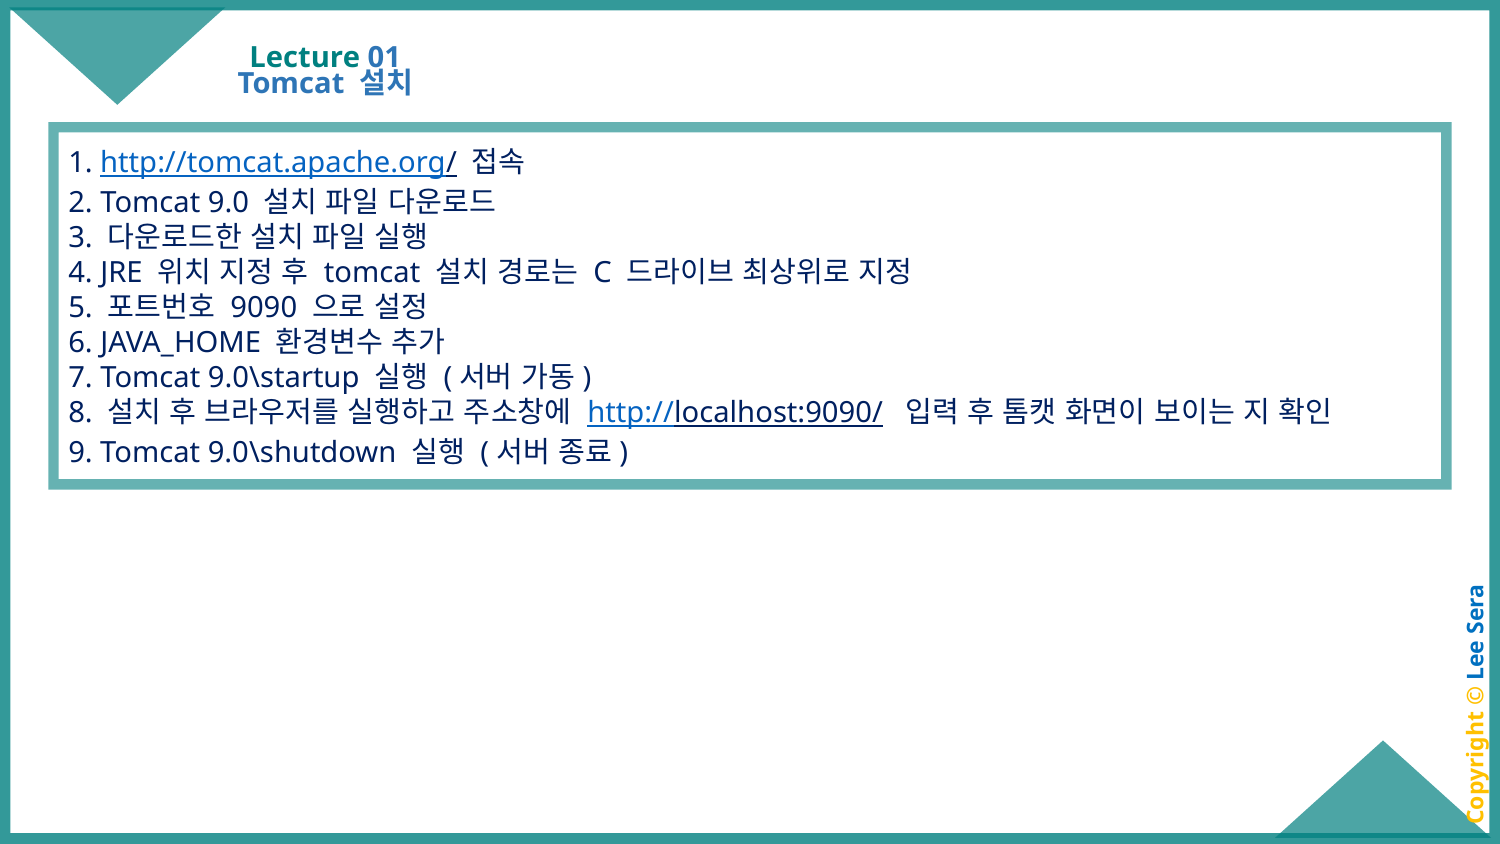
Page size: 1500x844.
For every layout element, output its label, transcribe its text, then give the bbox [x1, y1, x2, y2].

text_box [0, 0, 1500, 844]
text_box [1272, 739, 1458, 839]
text_box Lecture 01 [210, 8, 440, 62]
text_box 1. http://tomcat.apache.org/ 접속 2. Tomcat 9.0 설치 파일 다운로드 3. 다운로드한 설치 파일 실행 4. JRE 위치 지정 후 tomcat 설치 경로는 C 드라이브 최상위로 지정 5. 포트번호 9090 으로 설정 6. JAVA_HOME 환경변수 추가 7. Tomcat 9.0\startup 실행 (서버 가동) 8. 설치 후 브라우저를 실행하고 주소창에 http://localhost:9090/ 입력 후 톰캣 화면이 보이는 지 확인 9. Tomcat 9.0\shutdown 실행 (서버 종료) [52, 126, 1447, 485]
text_box [6, 6, 228, 107]
text_box Copyright © Lee Sera [1458, 565, 1496, 844]
text_box Tomcat 설치 [165, 62, 485, 113]
